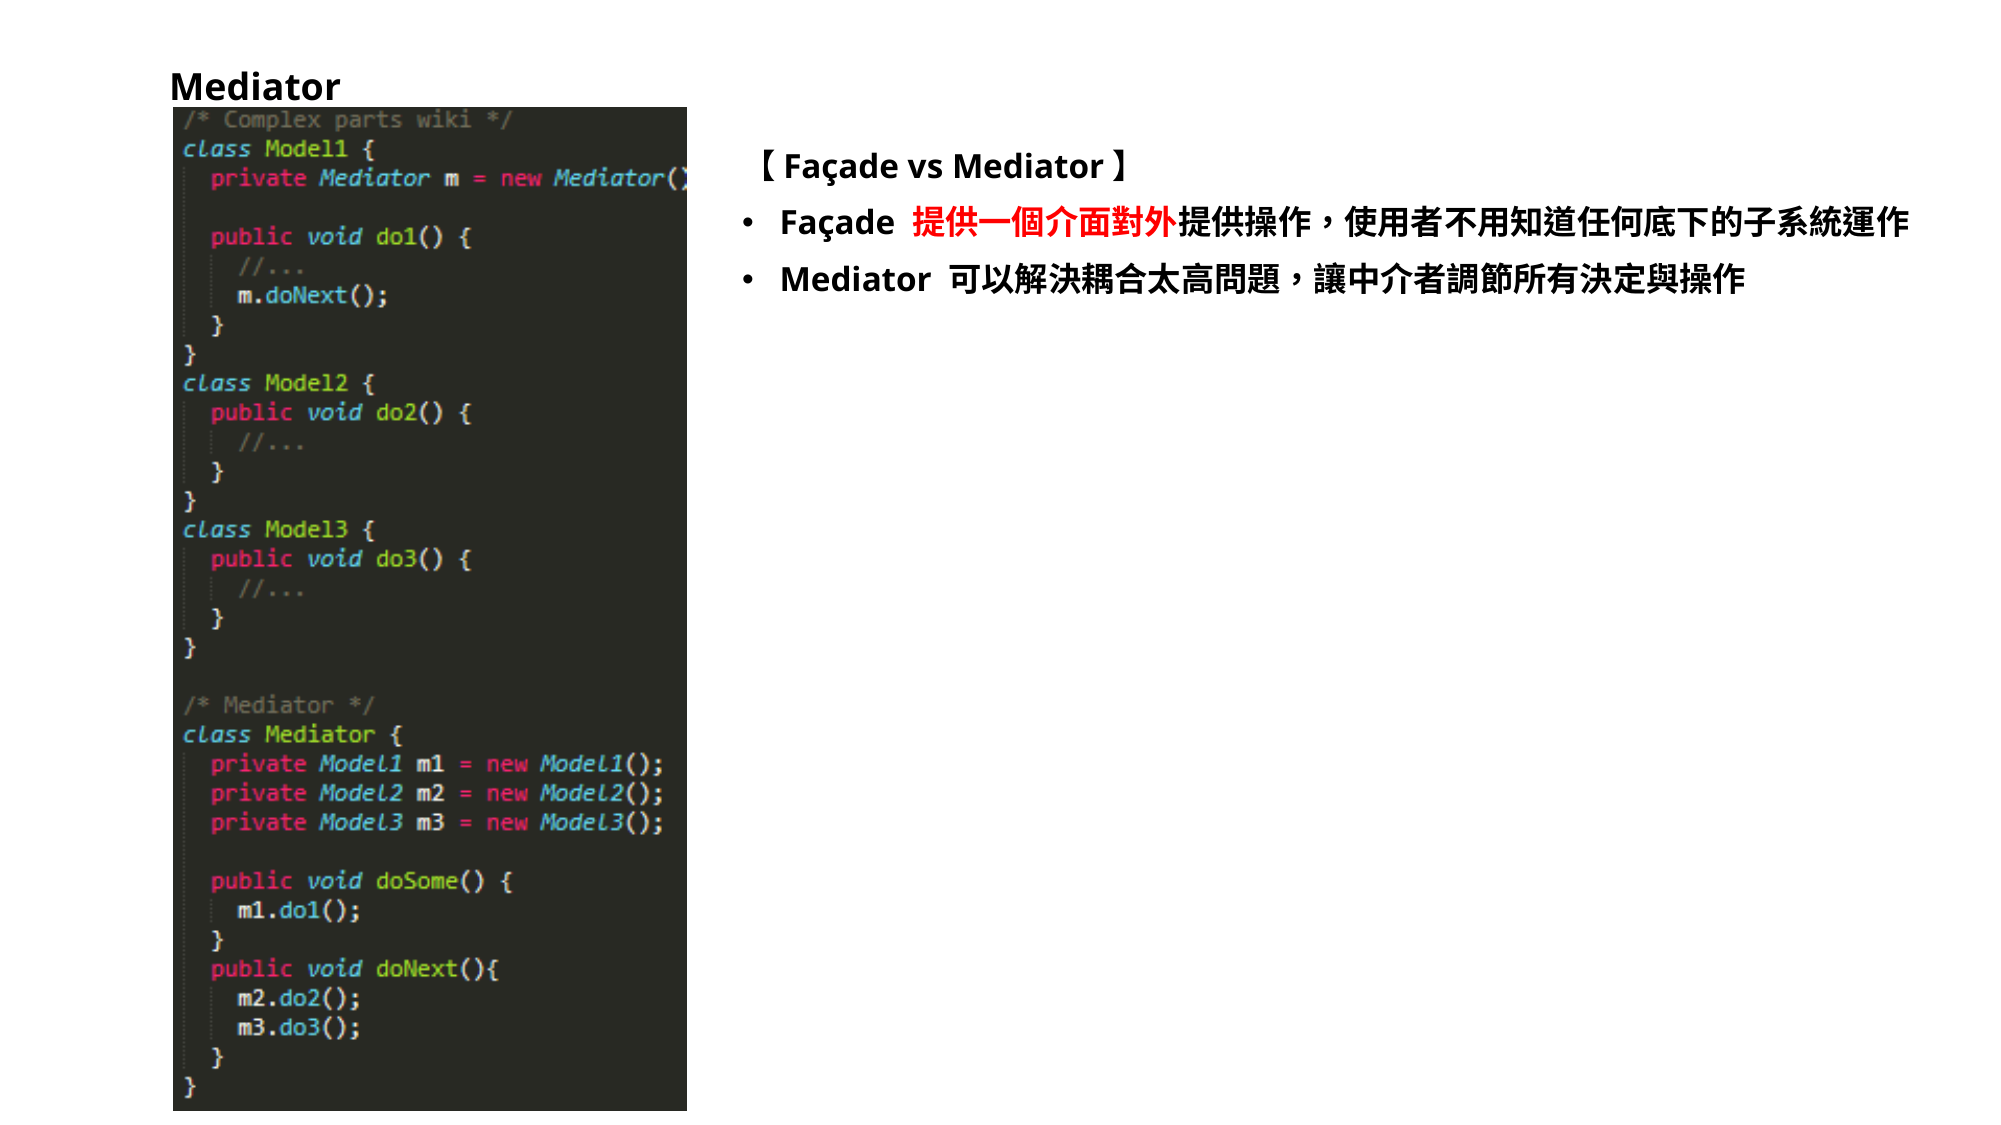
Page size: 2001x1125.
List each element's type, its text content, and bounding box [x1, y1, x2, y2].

text_box 【Façade vs Mediator】 Façade 提供一個介面對外提供操作，使用者不用知道任何底下的子系統運作 Mediator 可以解決耦合太高問題，讓中介者調節所有決定與操作 [727, 142, 1981, 370]
picture [173, 107, 687, 1111]
text_box Mediator [154, 55, 1125, 116]
